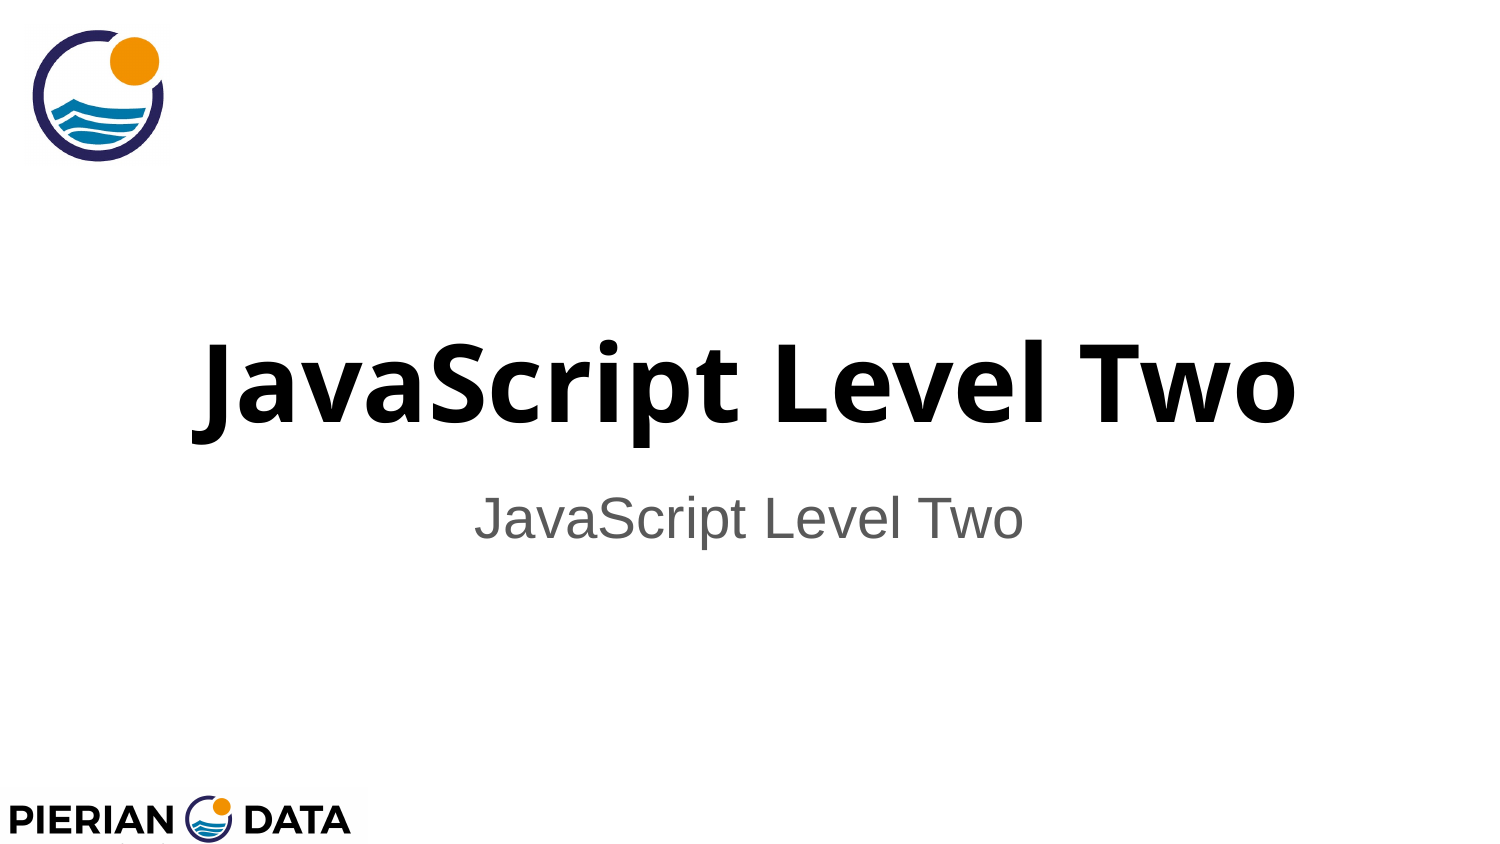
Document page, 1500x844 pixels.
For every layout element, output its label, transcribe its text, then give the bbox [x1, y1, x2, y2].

picture [0, 787, 368, 844]
subtitle JavaScript Level Two [51, 464, 1449, 595]
title JavaScript Level Two [51, 122, 1449, 459]
picture [24, 24, 172, 167]
